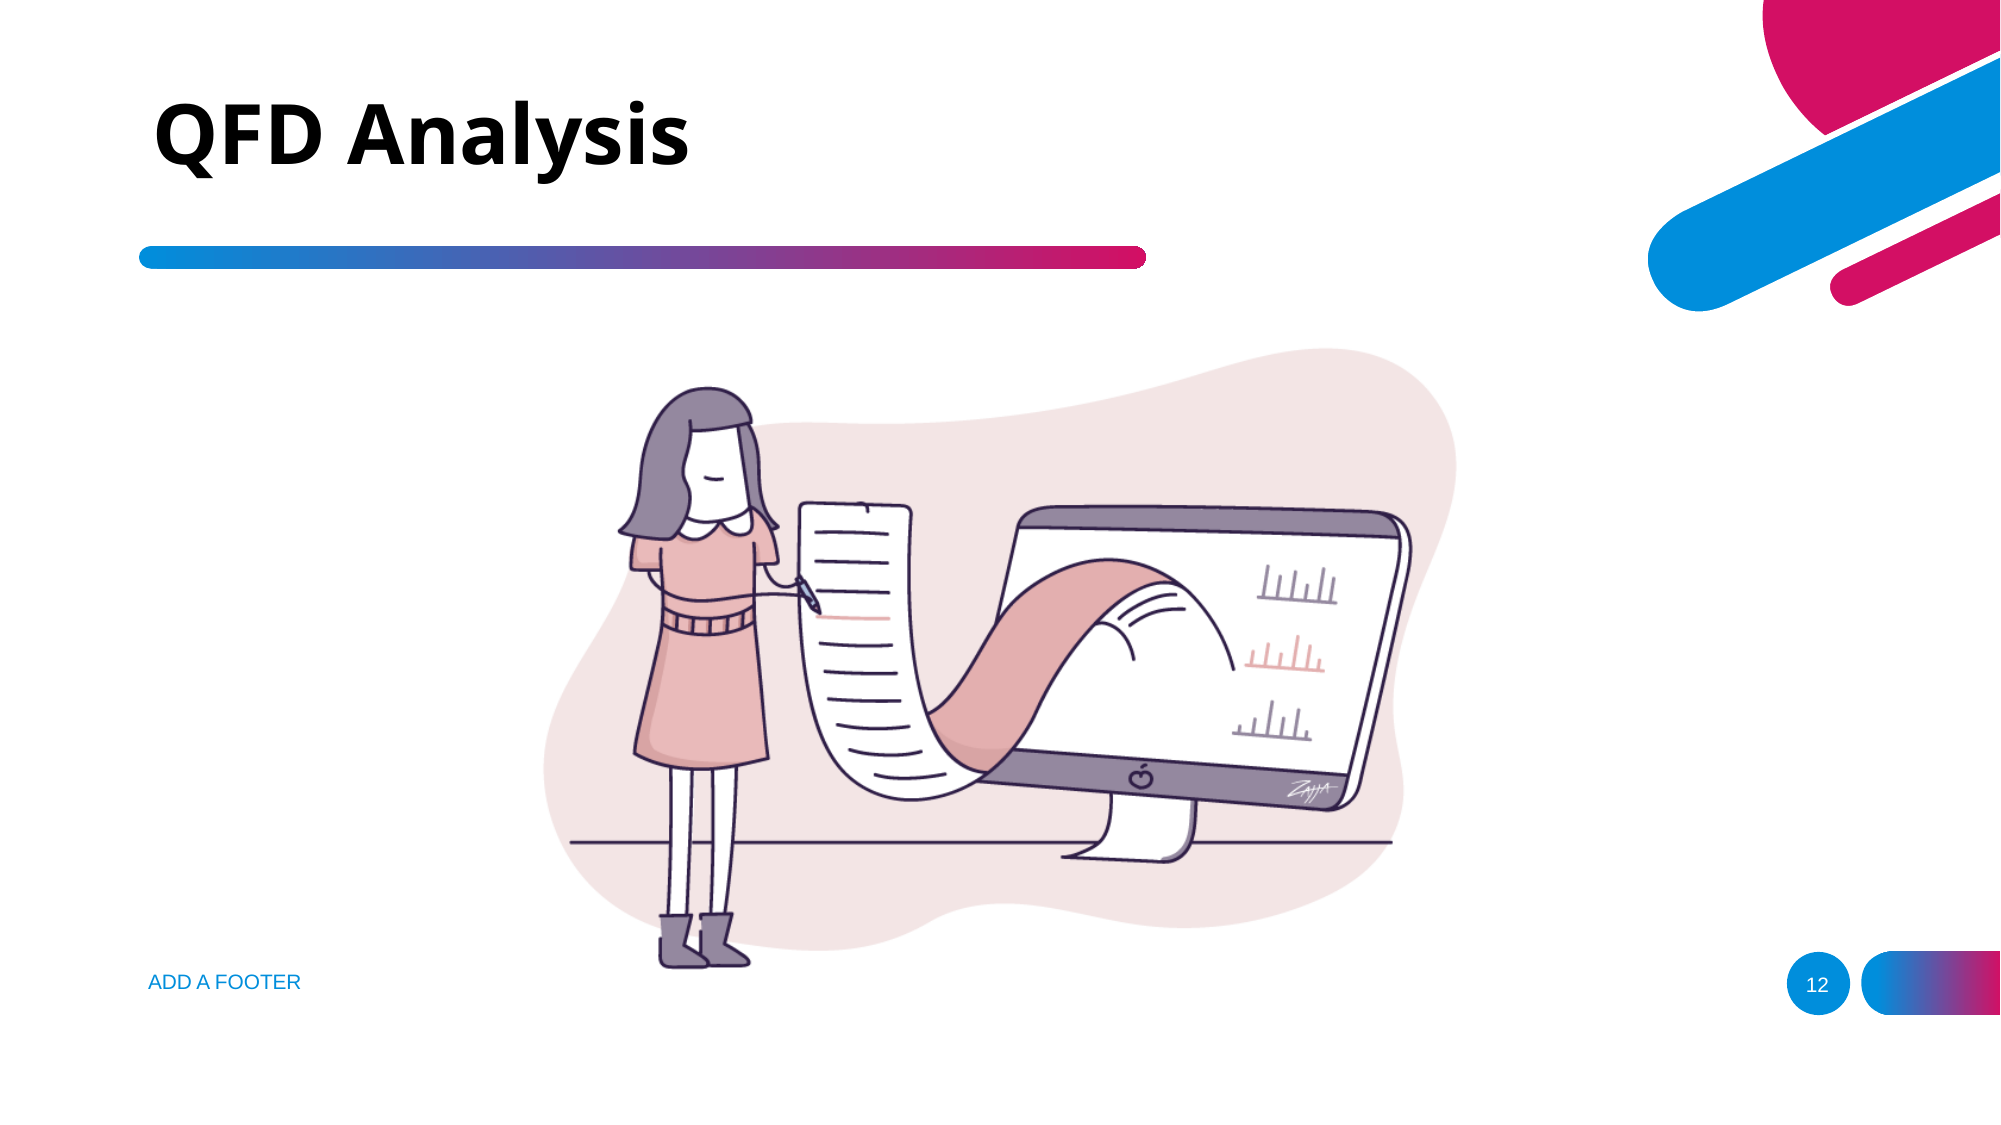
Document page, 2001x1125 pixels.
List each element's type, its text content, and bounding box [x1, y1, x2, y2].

title QFD Analysis [137, 59, 1623, 215]
footer ADD A FOOTER [133, 951, 524, 1011]
slide_number 12 [1772, 954, 1863, 1015]
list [524, 299, 1476, 1014]
